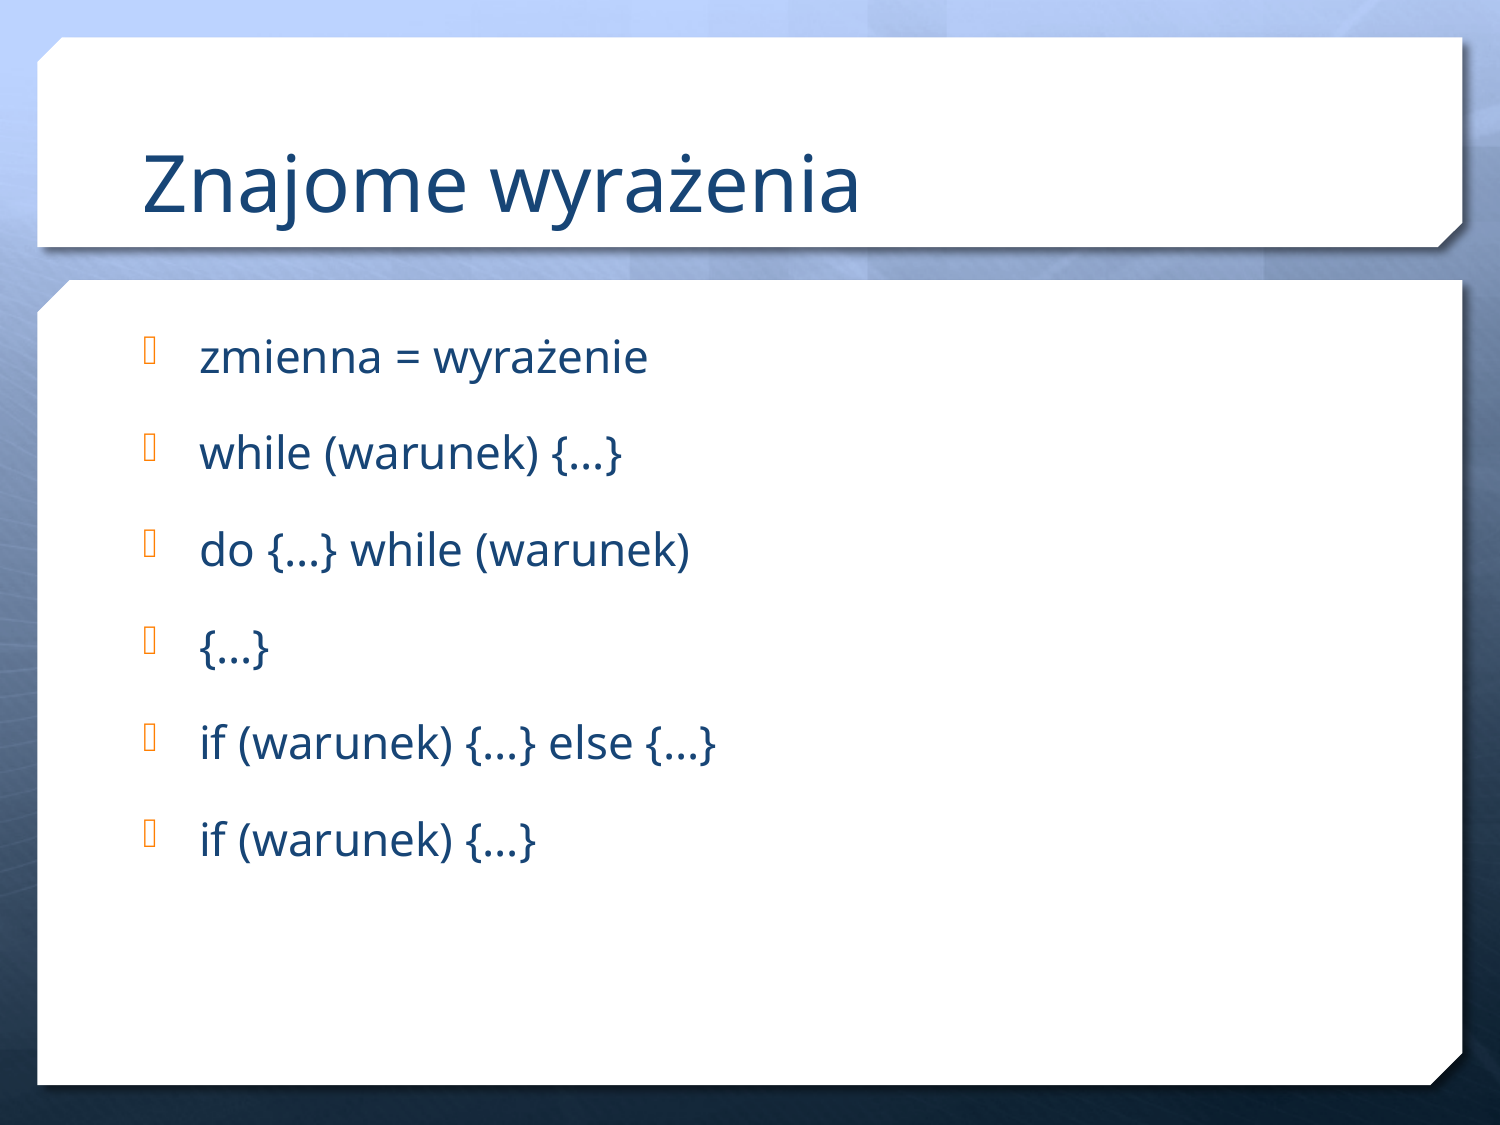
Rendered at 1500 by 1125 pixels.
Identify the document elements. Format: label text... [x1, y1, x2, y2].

list zmienna = wyrażenie while (warunek) {…} do {…} while (warunek) {…} if (warunek) {…} else {…} if (warunek) {…} [127, 319, 1372, 978]
title Znajome wyrażenia [127, 48, 1372, 236]
